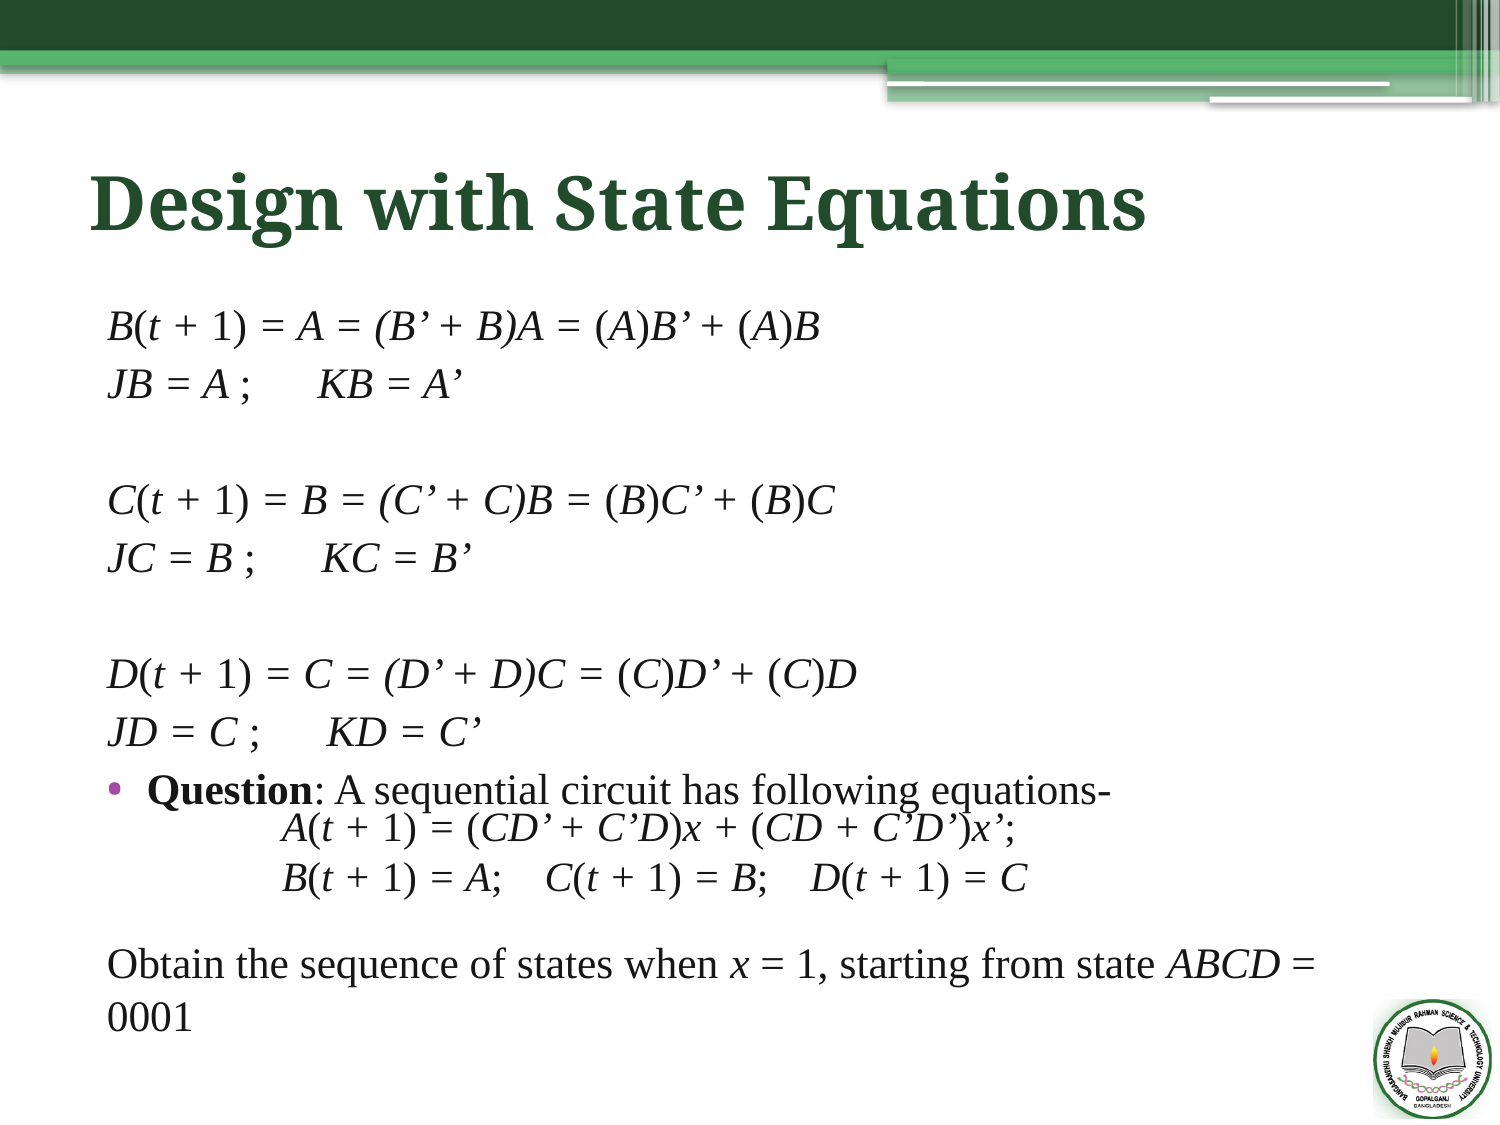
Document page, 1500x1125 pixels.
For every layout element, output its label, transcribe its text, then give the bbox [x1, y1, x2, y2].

picture [1373, 999, 1492, 1119]
list B(t + 1) = A = (B’ + B)A = (A)B’ + (A)B JB = A ; KB = A’ C(t + 1) = B = (C’ + C)B = (B)C’ + (B)C JC = B ; KC = B’ D(t + 1) = C = (D’ + D)C = (C)D’ + (C)D JD = C ; KD = C’ Question: A sequential circuit has following equations- Obtain the sequence of states when x = 1, starting from state ABCD = 0001 [75, 289, 1425, 1050]
text_box A(t + 1) = (CD’ + C’D)x + (CD + C’D’)x’; B(t + 1) = A; C(t + 1) = B; D(t + 1) = C [267, 791, 1055, 907]
title Design with State Equations [75, 112, 1425, 288]
